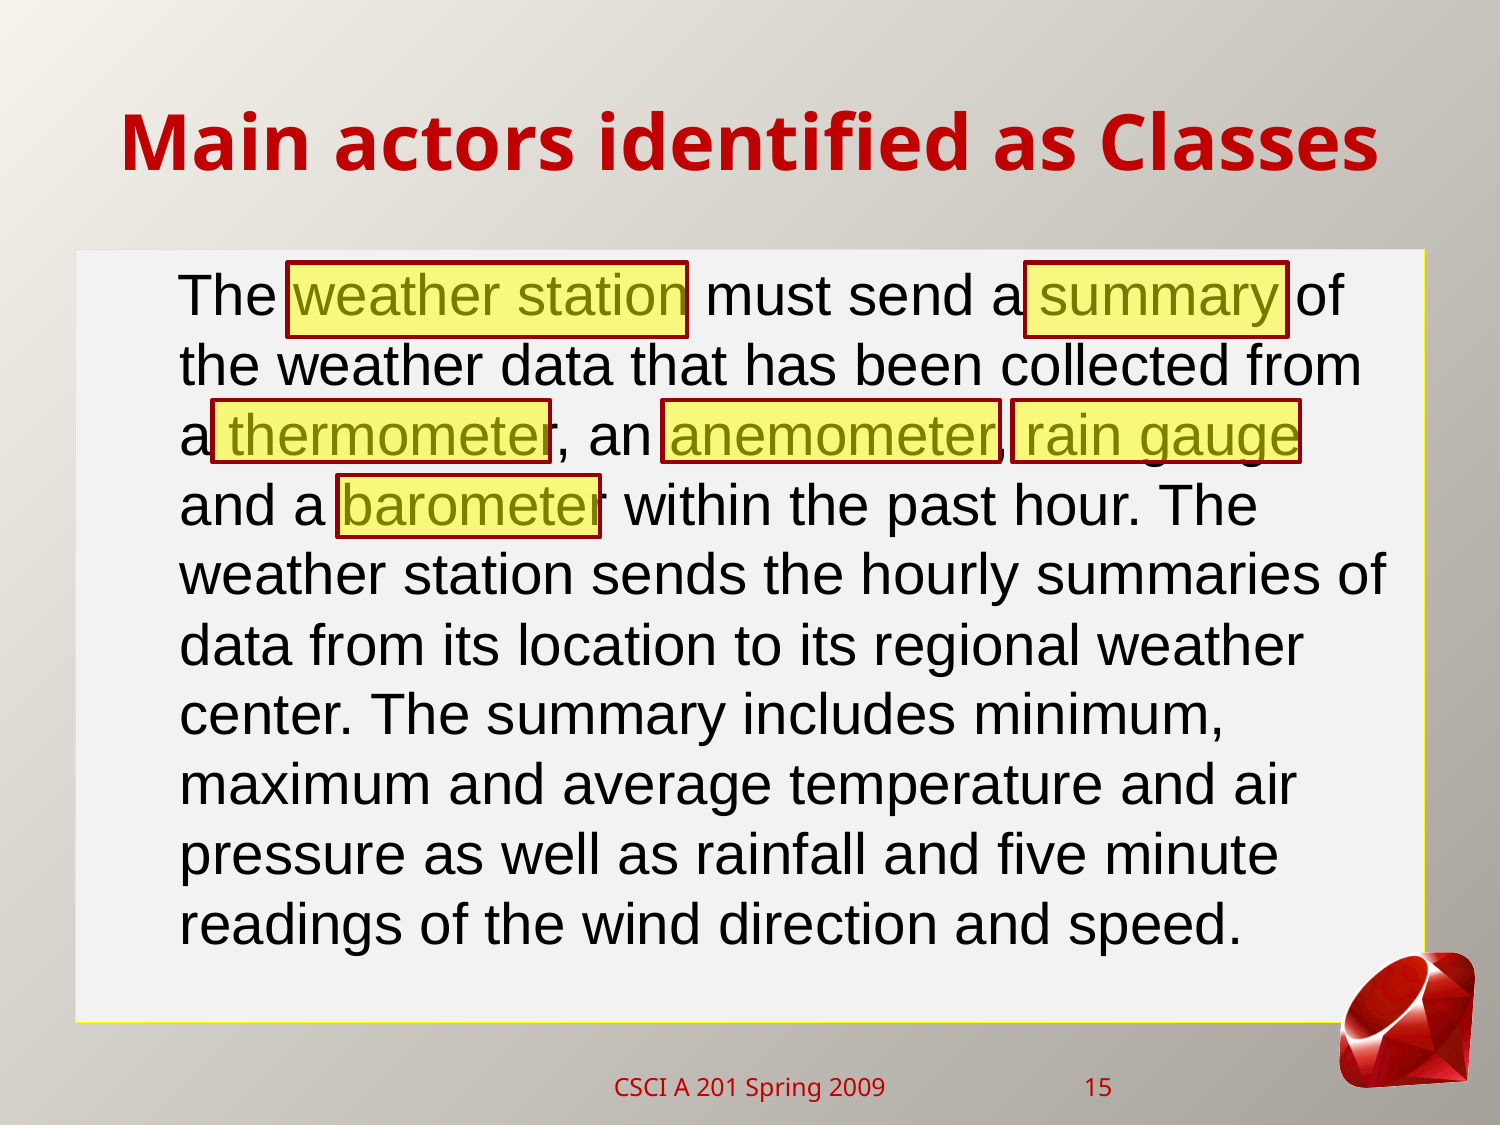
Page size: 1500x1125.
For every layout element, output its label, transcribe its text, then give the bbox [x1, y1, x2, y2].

title Main actors identified as Classes [75, 45, 1425, 233]
text_box [1023, 260, 1290, 339]
text_box [660, 398, 1002, 464]
text_box [335, 473, 602, 539]
text_box [210, 398, 552, 464]
slide_number 15 [987, 1052, 1113, 1113]
text_box [285, 260, 689, 339]
text_box [1010, 398, 1302, 464]
picture [1337, 949, 1476, 1088]
footer CSCI A 201 Spring 2009 [512, 1052, 987, 1113]
list The weather station must send a summary of the weather data that has been collected from a thermometer, an anemometer, rain gauge and a barometer within the past hour. The weather station sends the hourly summaries of data from its location to its regional weather center. The summary includes minimum, maximum and average temperature and air pressure as well as rainfall and five minute readings of the wind direction and speed. [75, 249, 1425, 1023]
